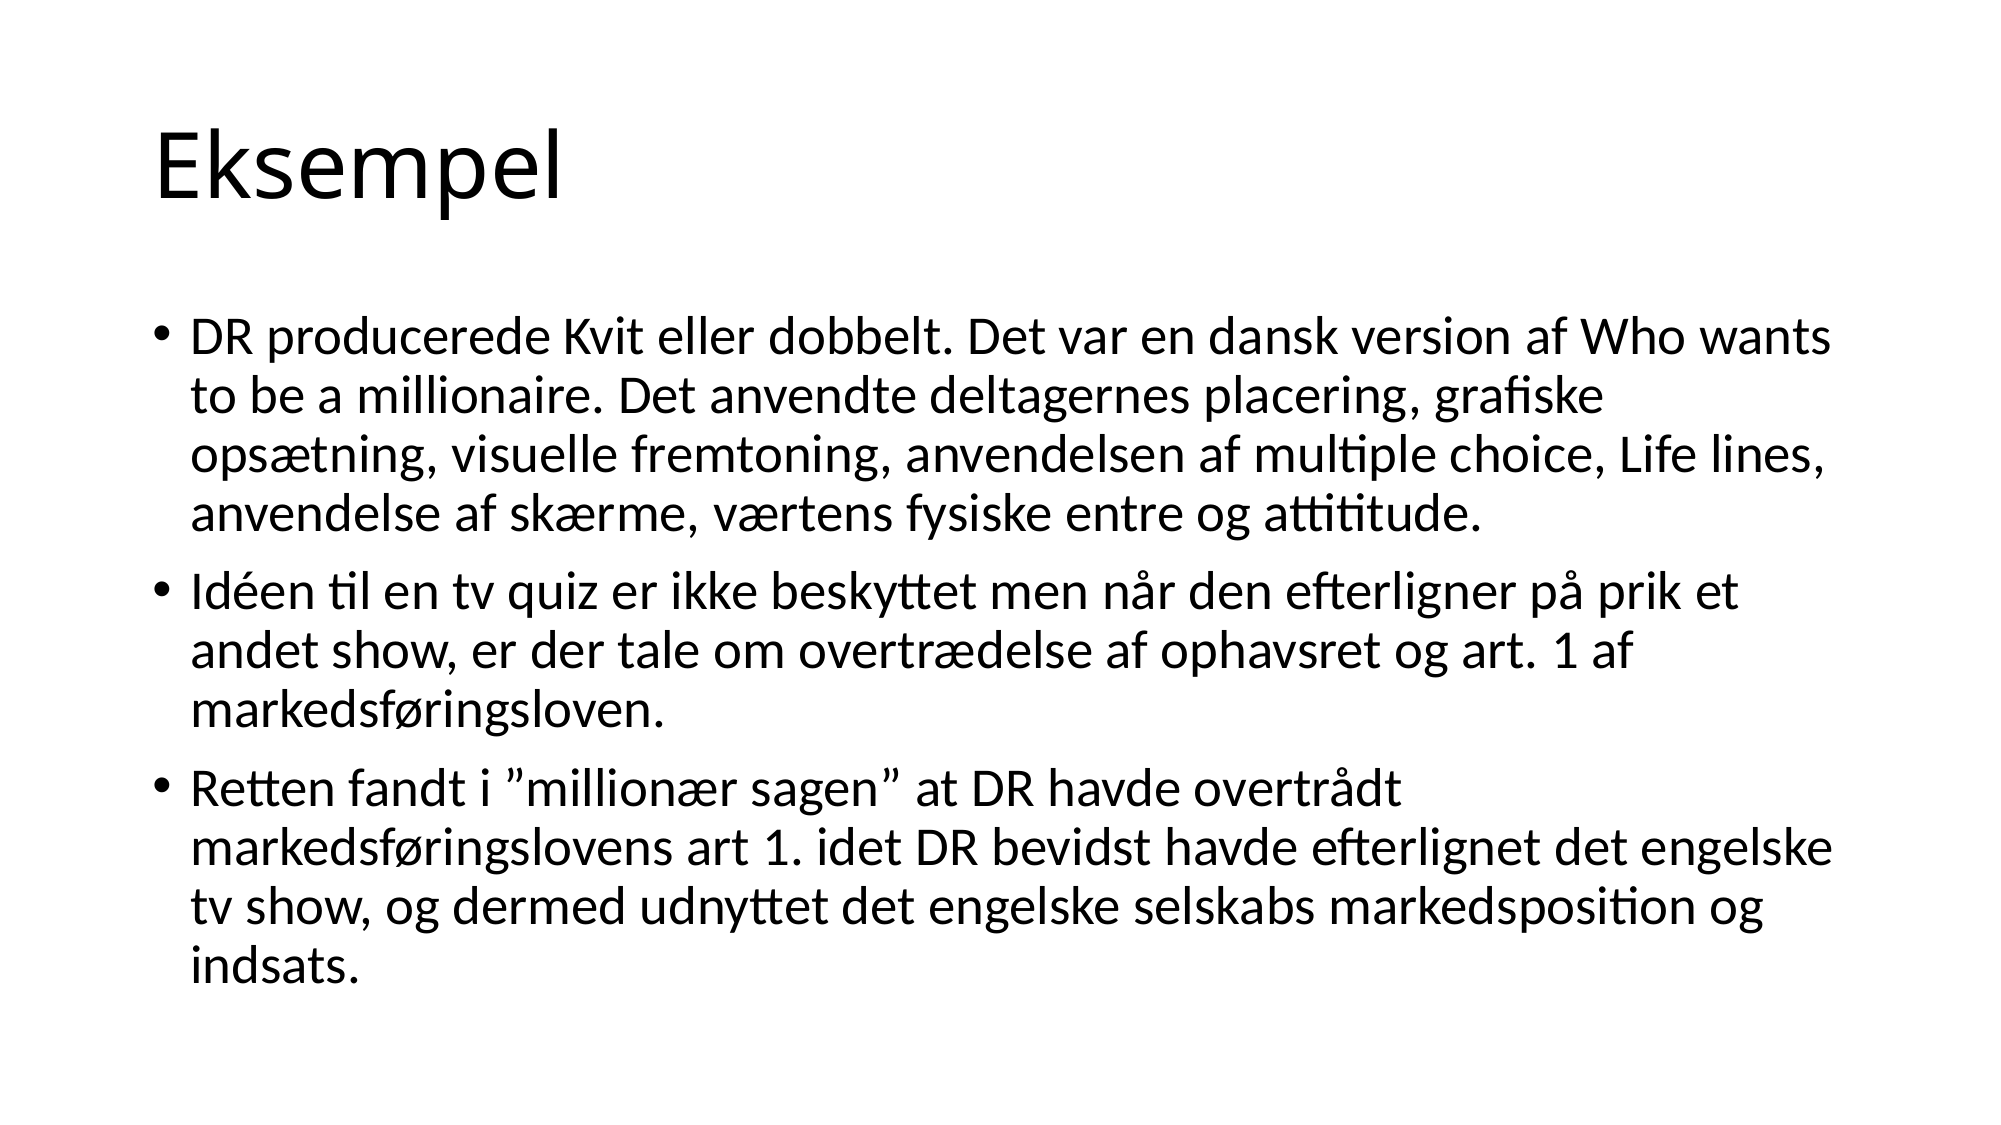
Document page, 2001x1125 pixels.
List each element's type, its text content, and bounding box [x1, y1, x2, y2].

list DR producerede Kvit eller dobbelt. Det var en dansk version af Who wants to be a millionaire. Det anvendte deltagernes placering, grafiske opsætning, visuelle fremtoning, anvendelsen af multiple choice, Life lines, anvendelse af skærme, værtens fysiske entre og attititude. Idéen til en tv quiz er ikke beskyttet men når den efterligner på prik et andet show, er der tale om overtrædelse af ophavsret og art. 1 af markedsføringsloven. Retten fandt i ”millionær sagen” at DR havde overtrådt markedsføringslovens art 1. idet DR bevidst havde efterlignet det engelske tv show, og dermed udnyttet det engelske selskabs markedsposition og indsats. [137, 299, 1863, 1014]
title Eksempel [137, 59, 1863, 278]
